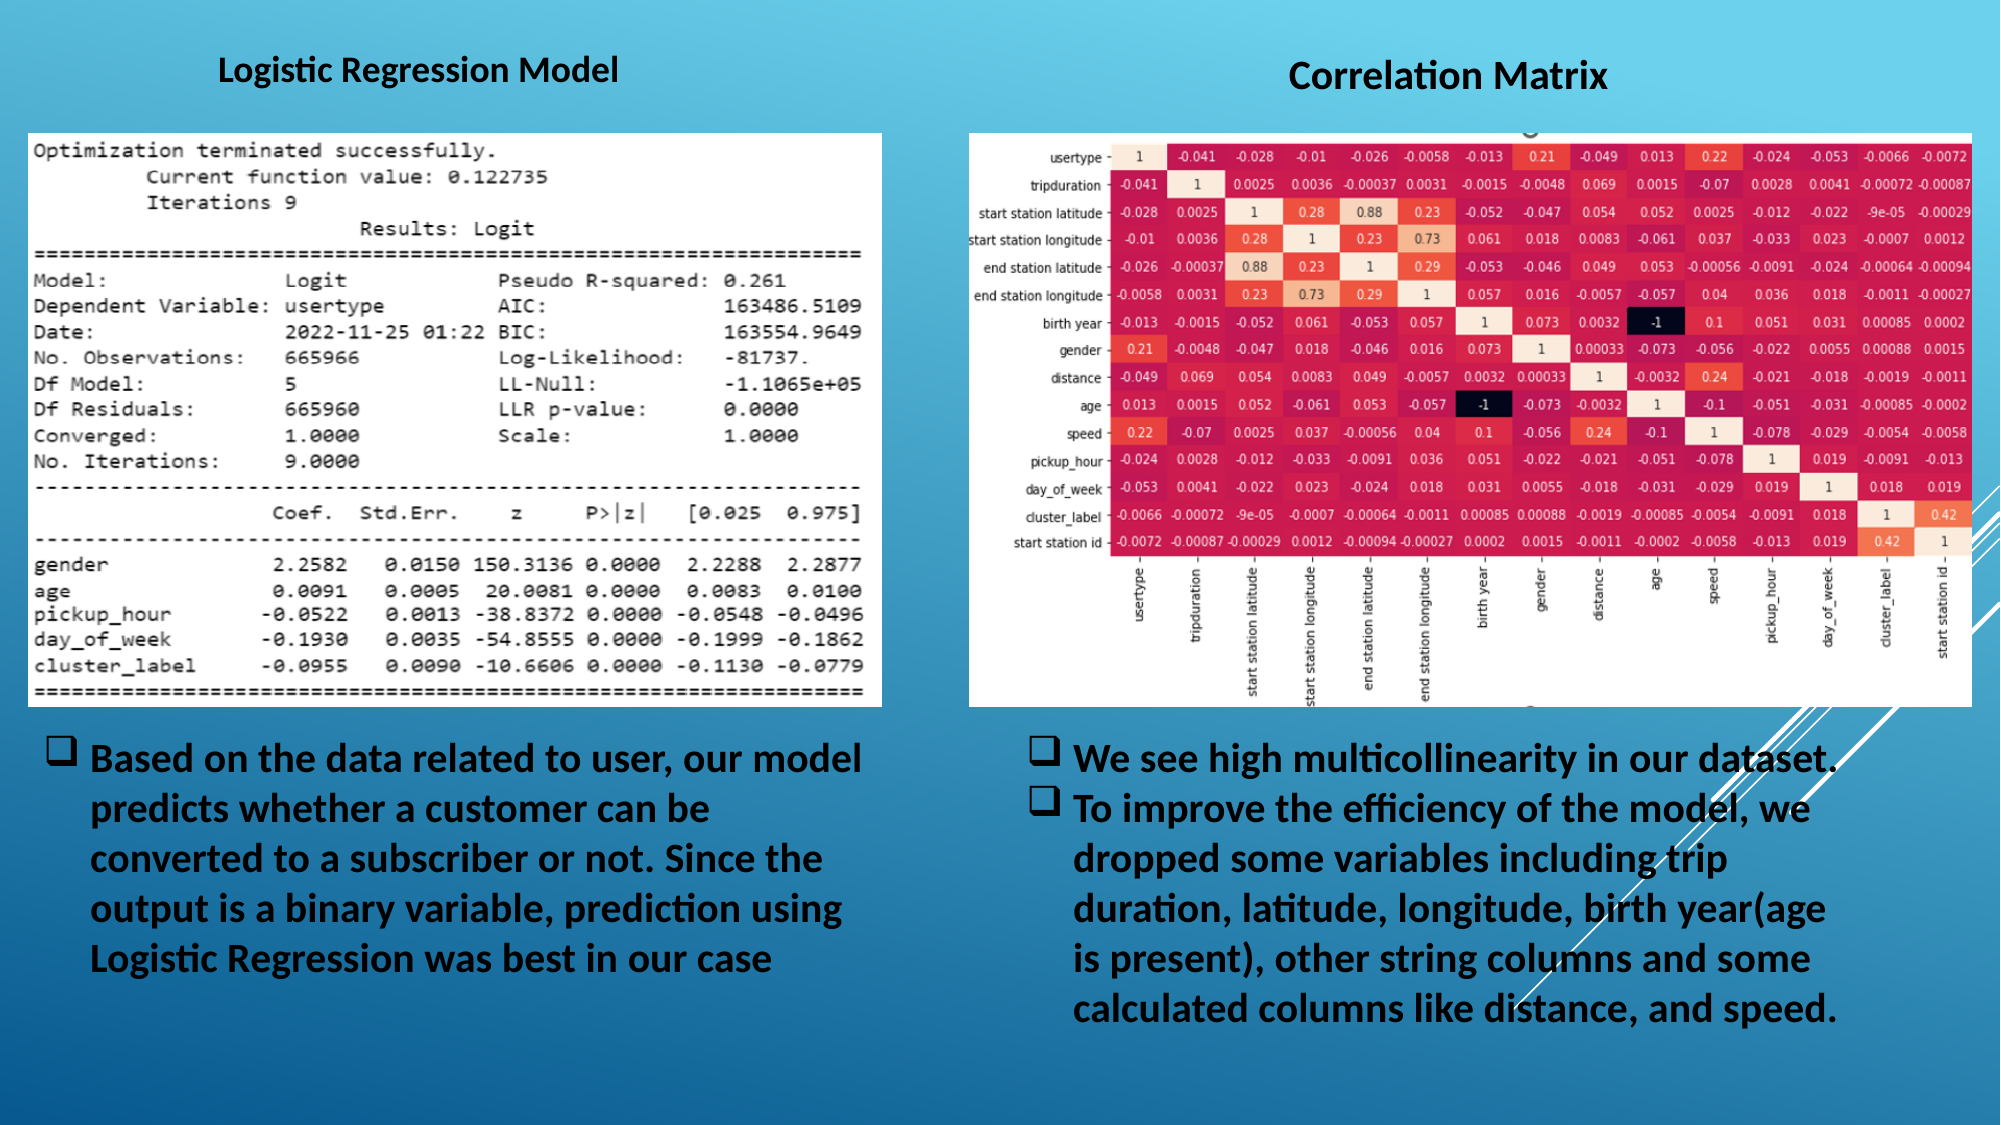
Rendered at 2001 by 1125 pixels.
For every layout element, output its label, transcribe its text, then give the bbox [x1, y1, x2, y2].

text_box Correlation Matrix [1274, 40, 1685, 106]
text_box Based on the data related to user, our model predicts whether a customer can be converted to a subscriber or not. Since the output is a binary variable, prediction using Logistic Regression was best in our case [28, 723, 882, 989]
picture [28, 133, 882, 707]
text_box We see high multicollinearity in our dataset. To improve the efficiency of the model, we dropped some variables including trip duration, latitude, longitude, birth year(age is present), other string columns and some calculated columns like distance, and speed. [1011, 723, 1865, 1039]
text_box Logistic Regression Model [203, 37, 659, 98]
picture [969, 133, 1972, 707]
